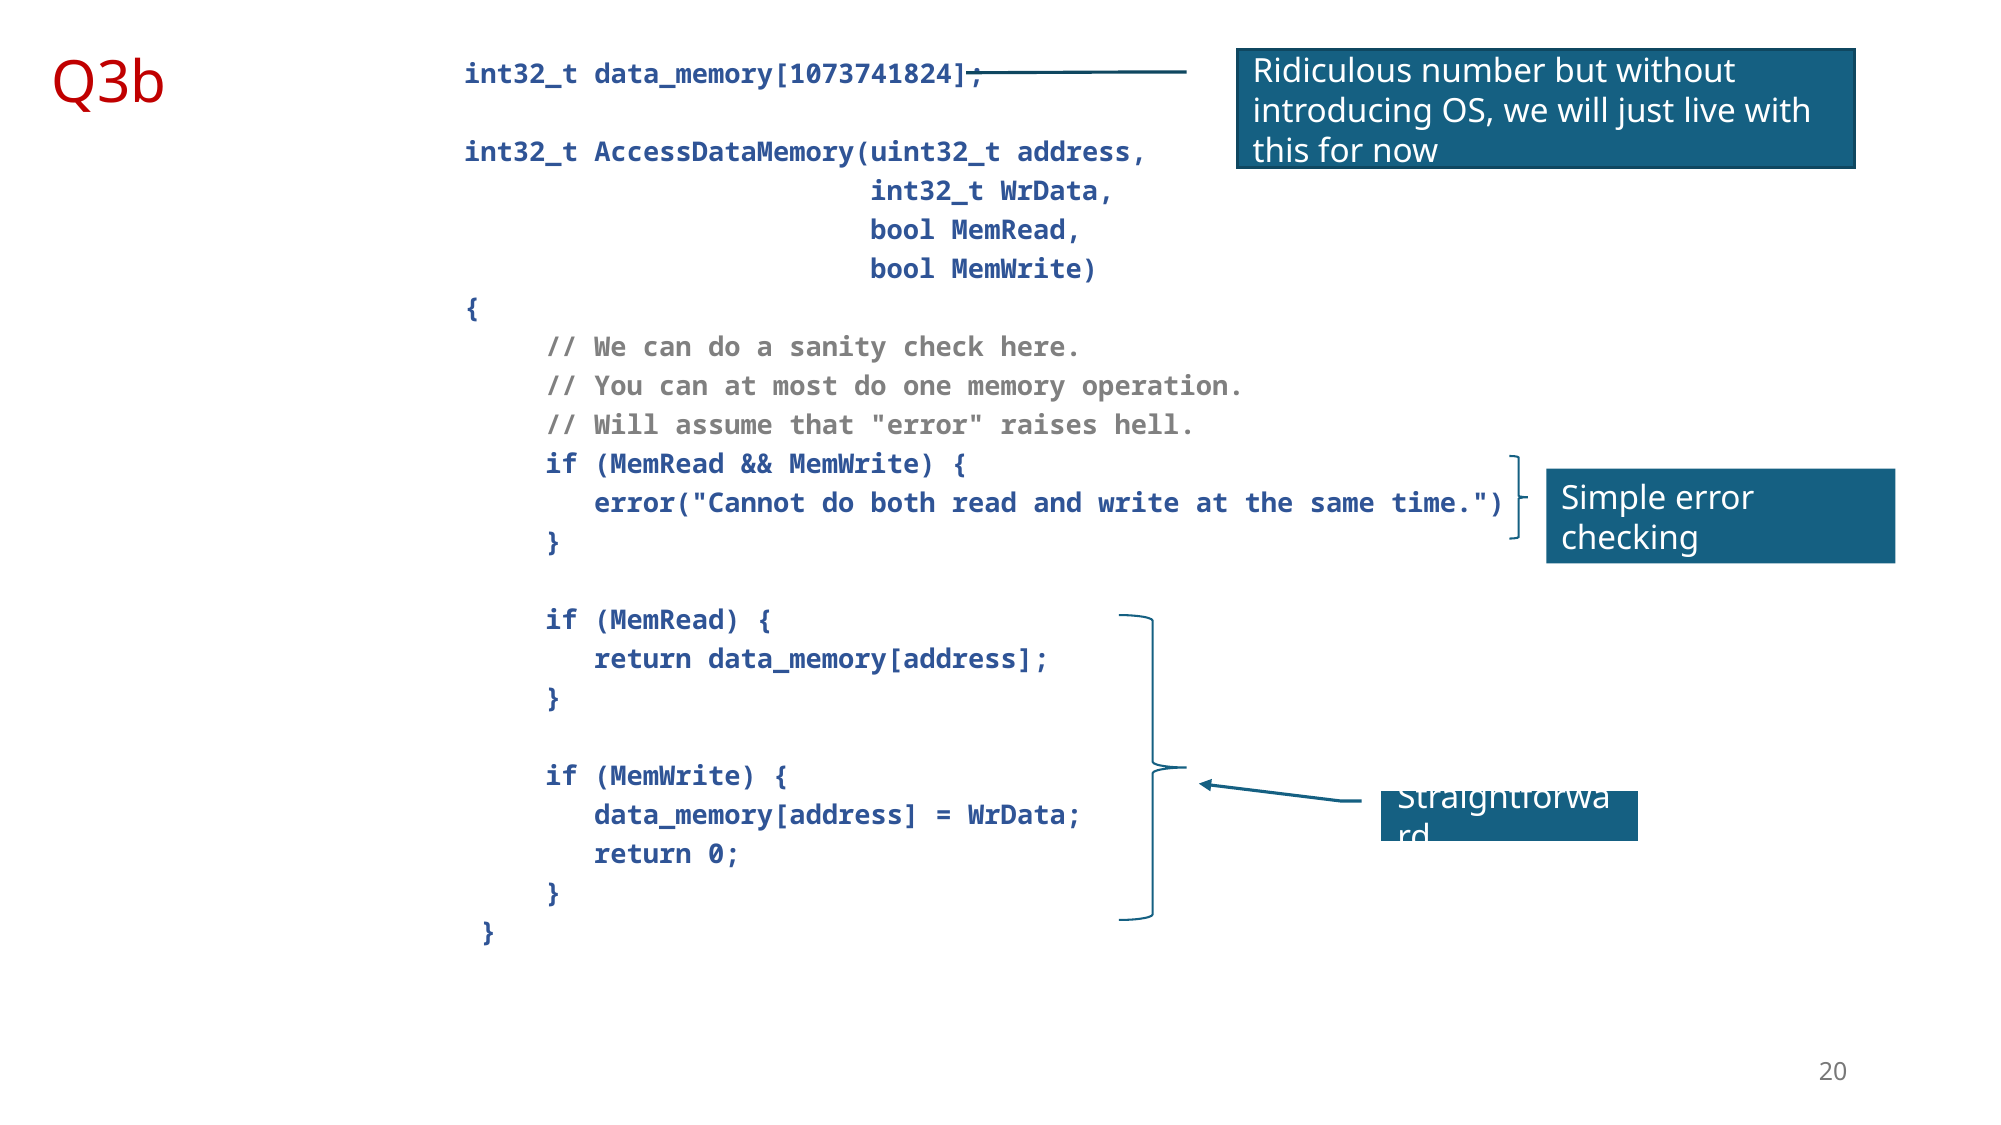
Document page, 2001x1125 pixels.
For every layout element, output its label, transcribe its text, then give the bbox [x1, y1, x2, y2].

text_box [1509, 454, 1528, 540]
slide_number 20 [1412, 1042, 1863, 1103]
text_box Ridiculous number but without introducing OS, we will just live with this for now [1236, 48, 1856, 169]
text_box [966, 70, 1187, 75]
text_box Q3b [35, 36, 183, 122]
list int32_t data_memory[1073741824]; int32_t AccessDataMemory(uint32_t address, int32_t WrData, bool MemRead, bool MemWrite) { // We can do a sanity check here. // You can at most do one memory operation. // Will assume that "error" raises hell. if (MemRead && MemWrite) { error("Cannot do both read and write at the same time.") } if (MemRead) { return data_memory[address]; } if (MemWrite) { data_memory[address] = WrData; return 0; } } [449, 42, 1551, 1007]
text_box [1118, 614, 1637, 921]
text_box Simple error checking [1546, 468, 1896, 564]
